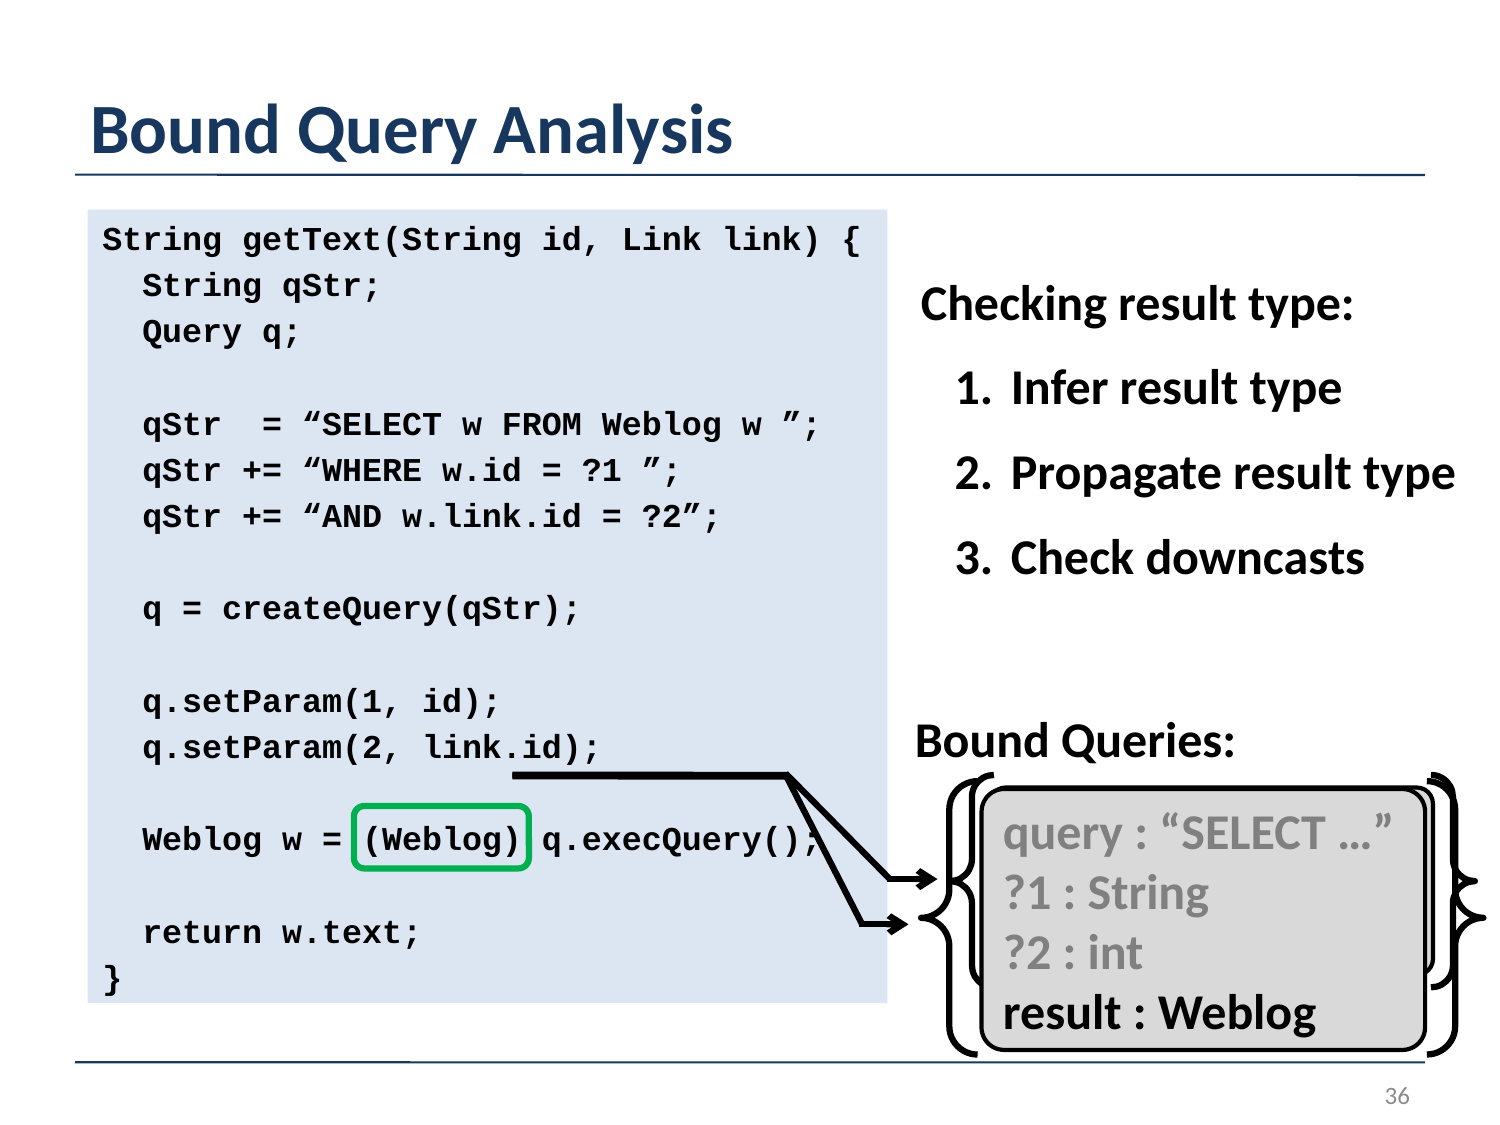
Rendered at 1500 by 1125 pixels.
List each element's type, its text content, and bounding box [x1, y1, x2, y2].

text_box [512, 774, 1484, 1055]
title Bound Query Analysis [75, 75, 1425, 175]
text_box Checking result type: Infer result type Propagate result type Check downcasts [906, 262, 1500, 593]
text_box [351, 803, 506, 871]
text_box String getText(String id, Link link) { String qStr; Query q; qStr = “SELECT w FROM Weblog w ”; qStr += “WHERE w.id = ?1 ”; qStr += “AND w.link.id = ?2”; q = createQuery(qStr); q.setParam(1, id); q.setParam(2, link.id); Weblog w = (Weblog) q.execQuery(); return w.text; } [87, 209, 888, 1004]
slide_number 36 [1074, 1065, 1425, 1125]
text_box Bound Queries: [900, 699, 1300, 771]
